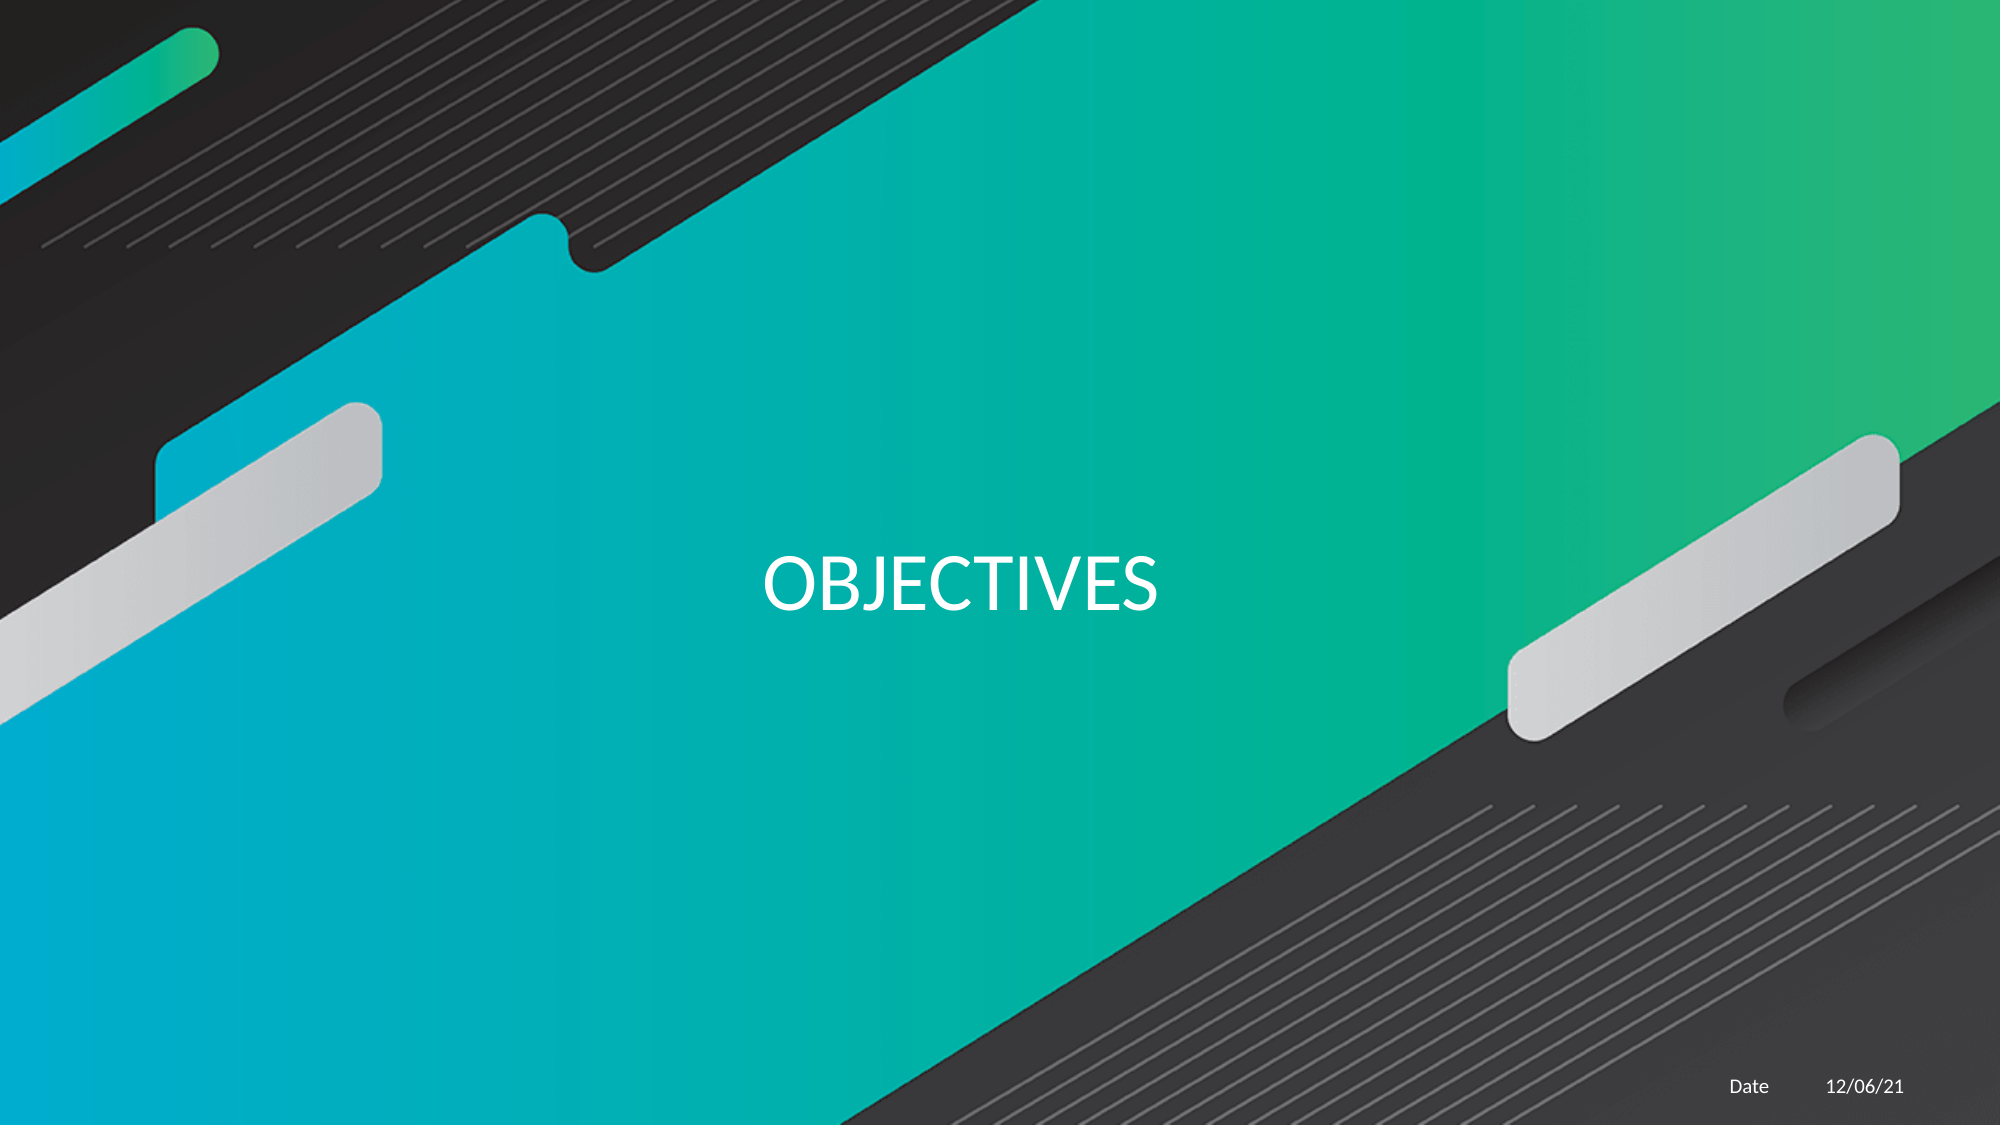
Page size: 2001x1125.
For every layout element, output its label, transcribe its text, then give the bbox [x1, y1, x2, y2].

text_box 12/06/21 [1796, 1055, 1920, 1116]
title OBJECTIVES [410, 357, 1512, 635]
picture [0, 0, 2000, 1125]
slide_number Date [1596, 1055, 1784, 1116]
